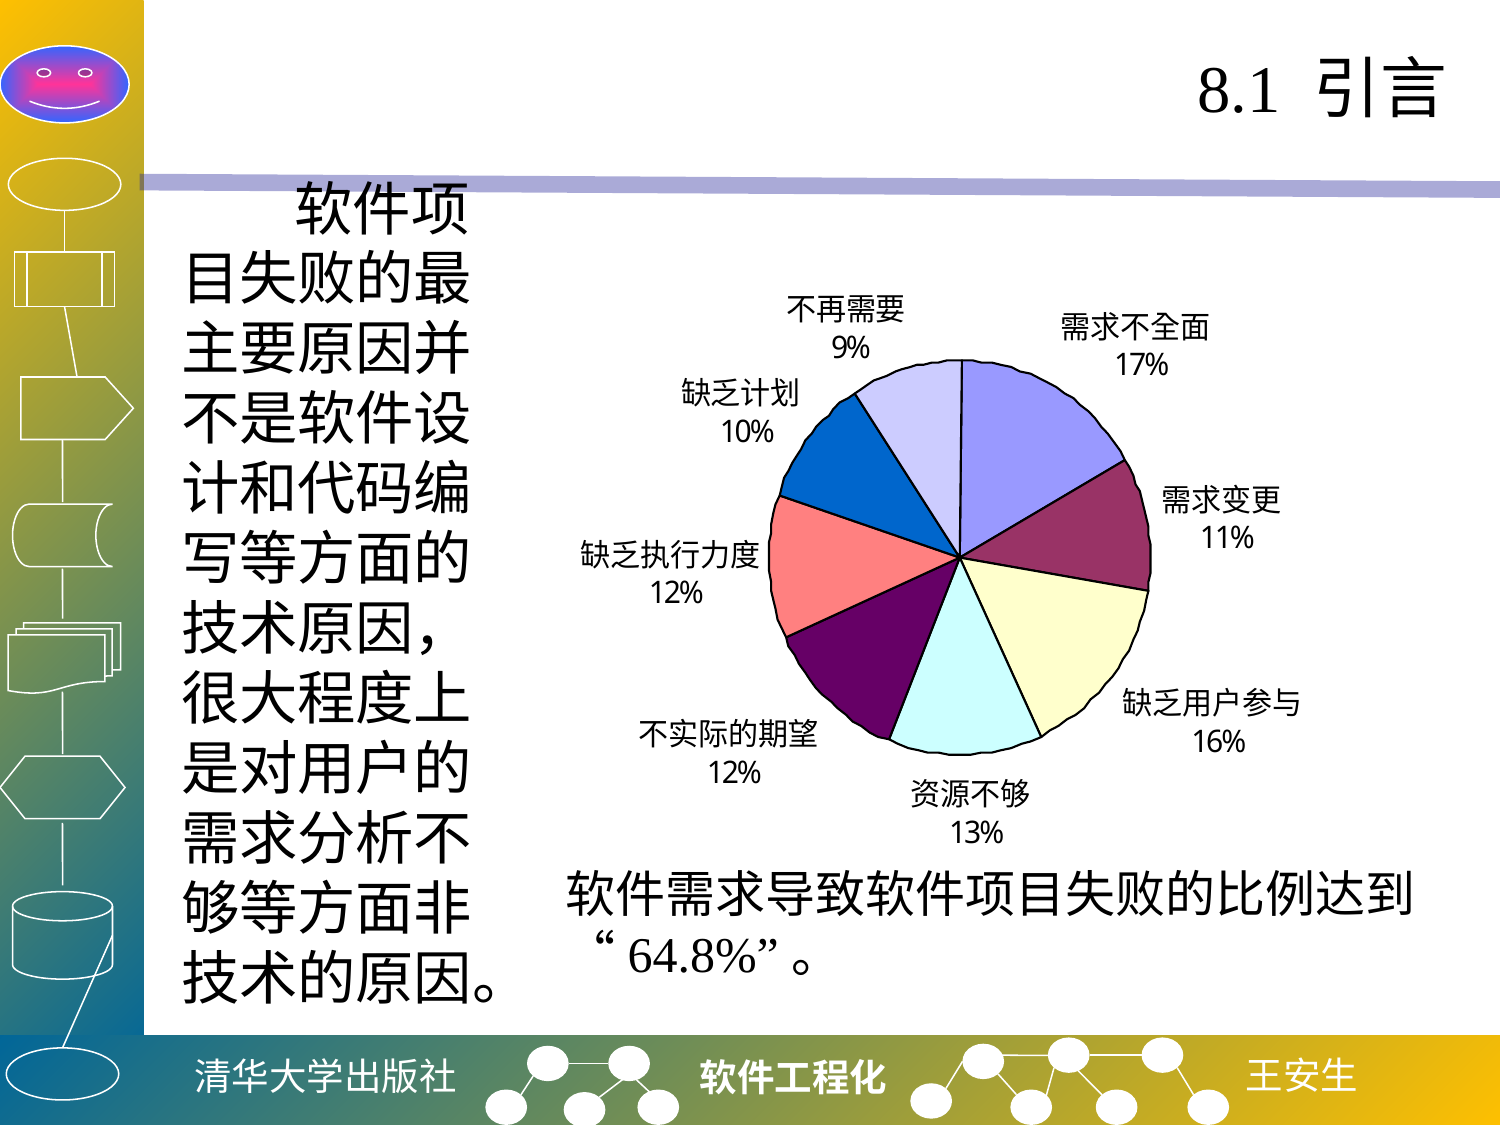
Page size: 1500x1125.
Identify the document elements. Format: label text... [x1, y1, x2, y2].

text_box 软件需求导致软件项目失败的比例达到“64.8%”。 [550, 885, 1500, 991]
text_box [445, 187, 1500, 880]
title 8.1 引言 [187, 24, 1463, 147]
list 软件项目失败的最主要原因并不是软件设计和代码编写等方面的技术原因，很大程度上是对用户的需求分析不够等方面非技术的原因。 [116, 156, 528, 1048]
